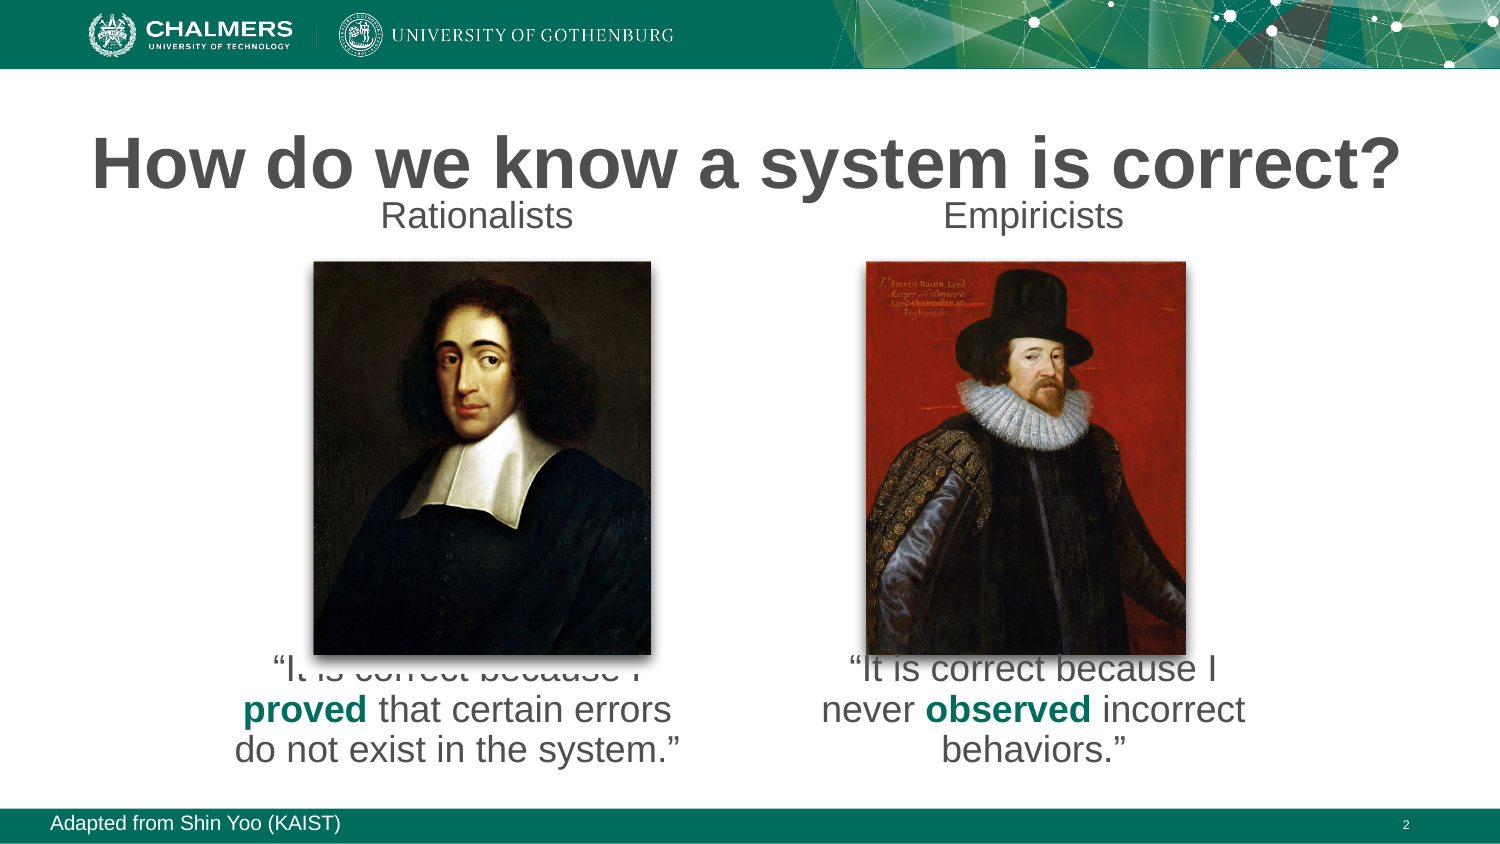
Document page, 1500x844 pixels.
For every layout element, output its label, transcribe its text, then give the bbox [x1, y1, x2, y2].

slide_number ‹#› [1074, 809, 1425, 844]
list Empiricists [918, 188, 1149, 252]
picture [293, 253, 1209, 674]
title How do we know a system is correct? [76, 100, 1425, 211]
list Rationalists [362, 188, 592, 252]
text_box Adapted from Shin Yoo (KAIST) [35, 799, 363, 819]
list “It is correct because I never observed incorrect behaviors.” [789, 641, 1278, 736]
picture [759, 0, 1500, 68]
list “It is correct because I proved that certain errors do not exist in the system.” [213, 641, 702, 736]
picture [64, 0, 696, 85]
